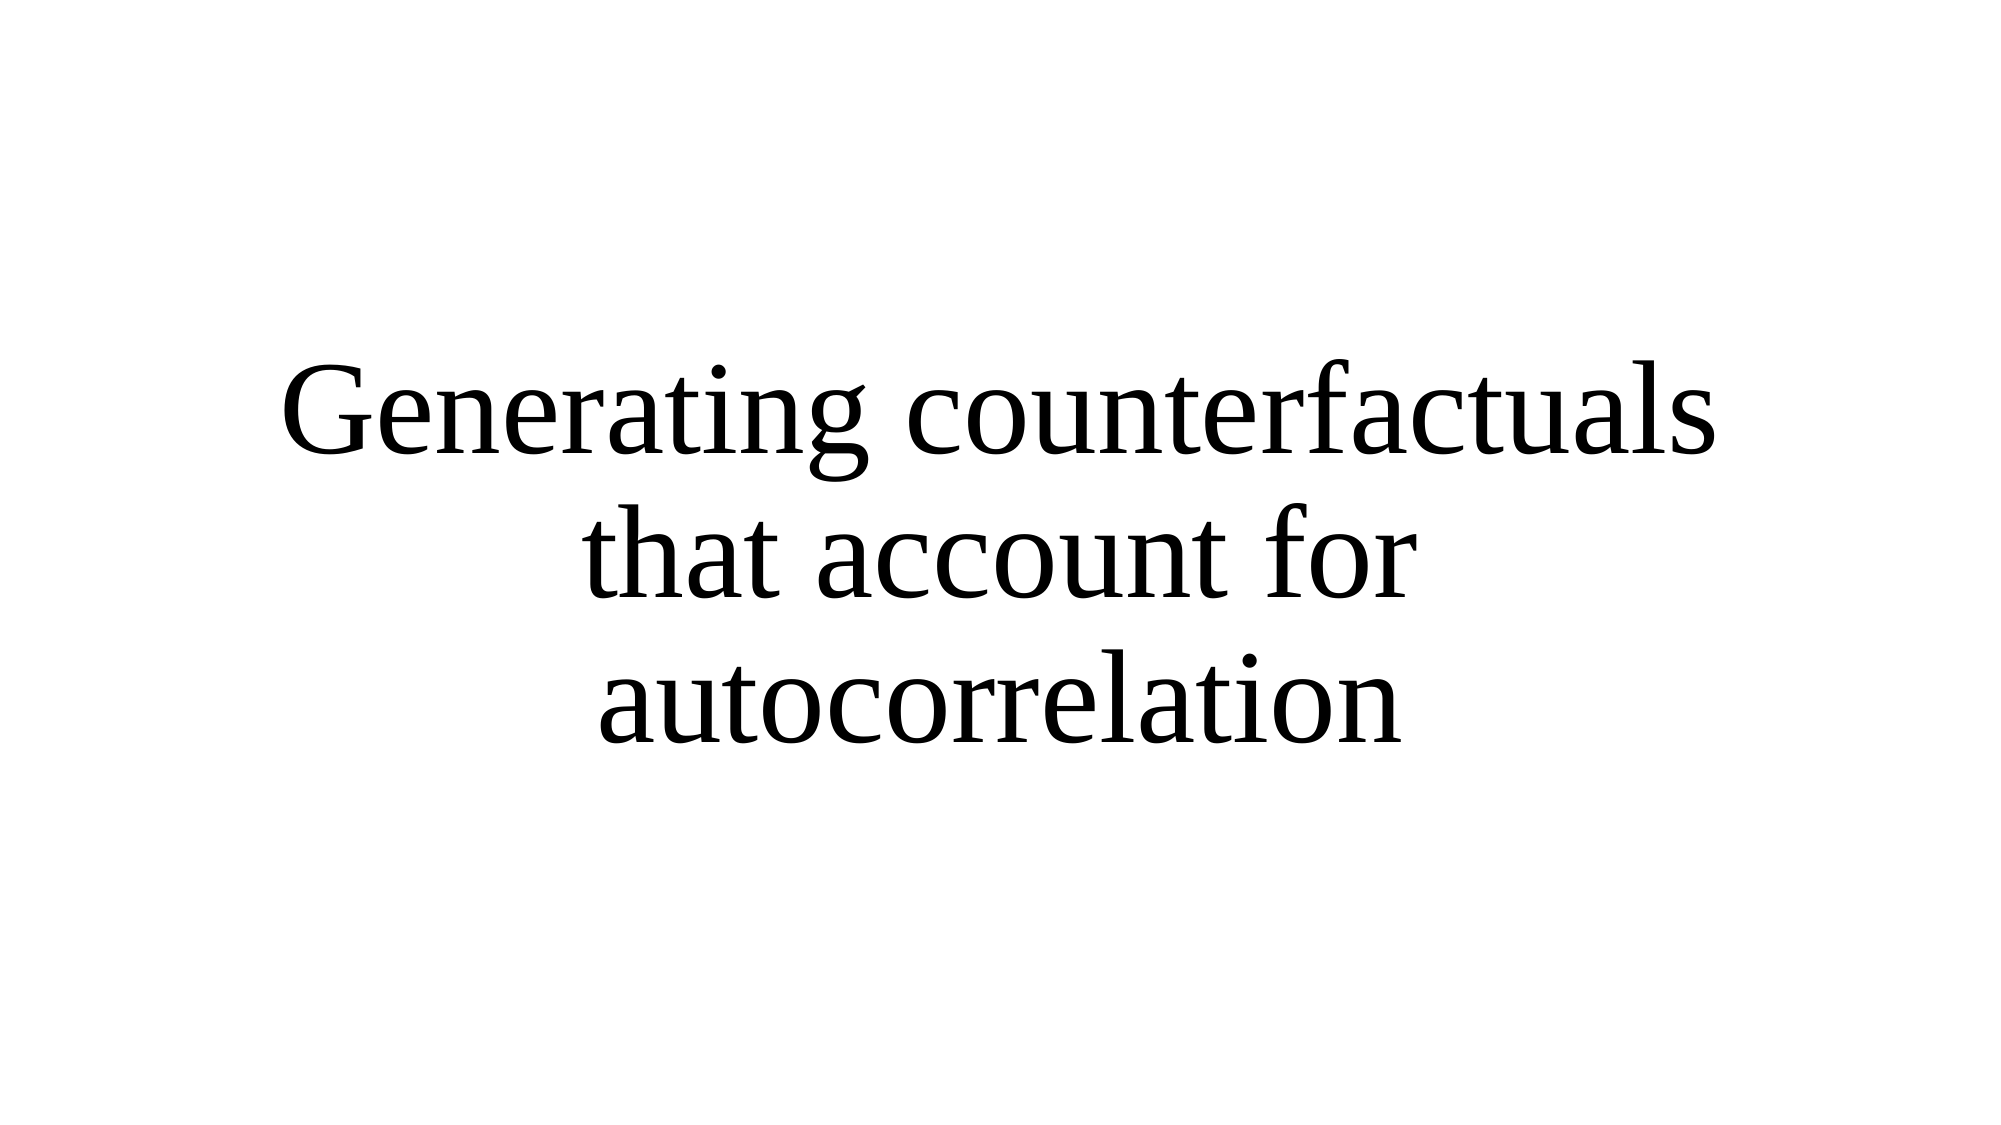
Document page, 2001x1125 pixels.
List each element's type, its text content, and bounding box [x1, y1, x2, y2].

title Generating counterfactuals that account for autocorrelation [249, 327, 1750, 782]
